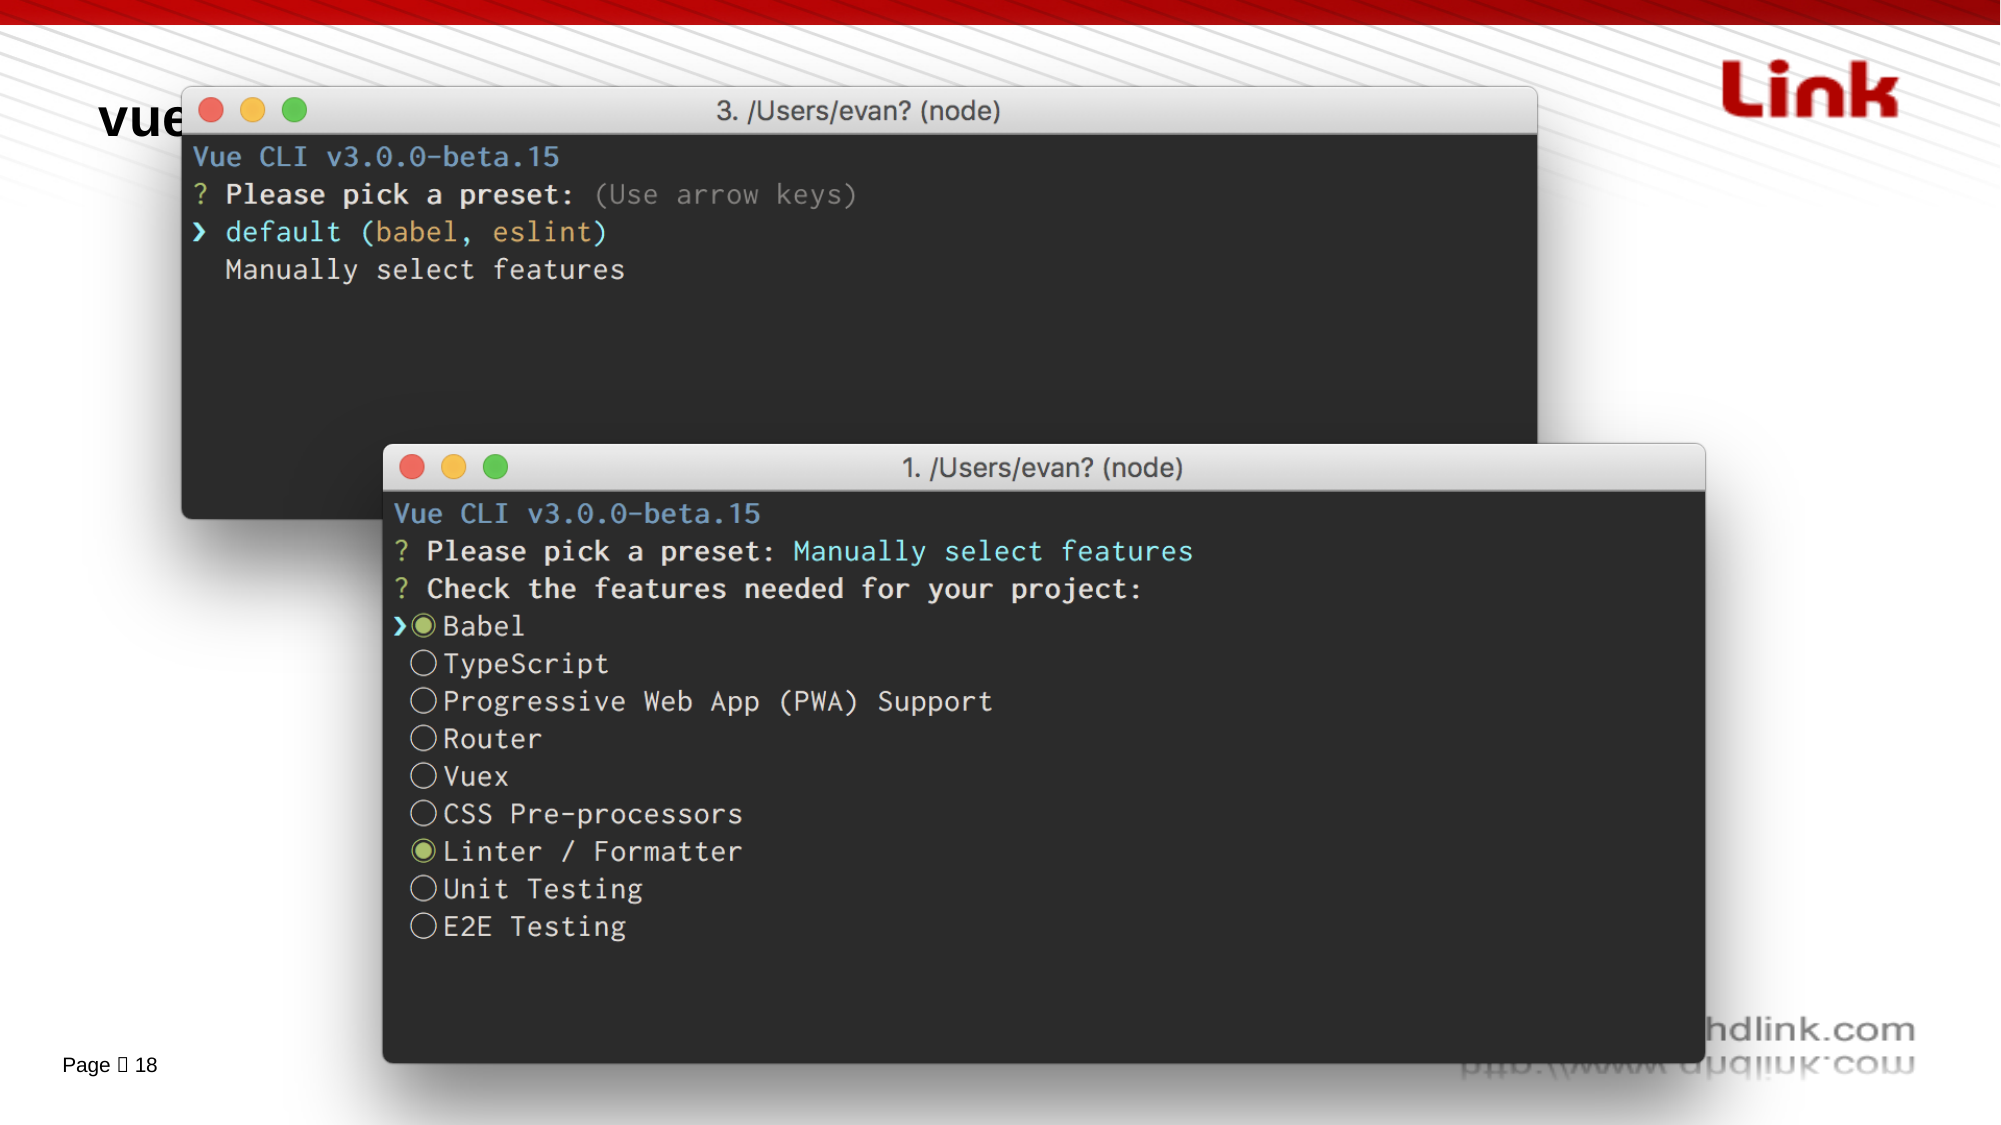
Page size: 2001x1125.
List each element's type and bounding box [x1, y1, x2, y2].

picture [0, 0, 2001, 1125]
list [65, 20, 1654, 686]
